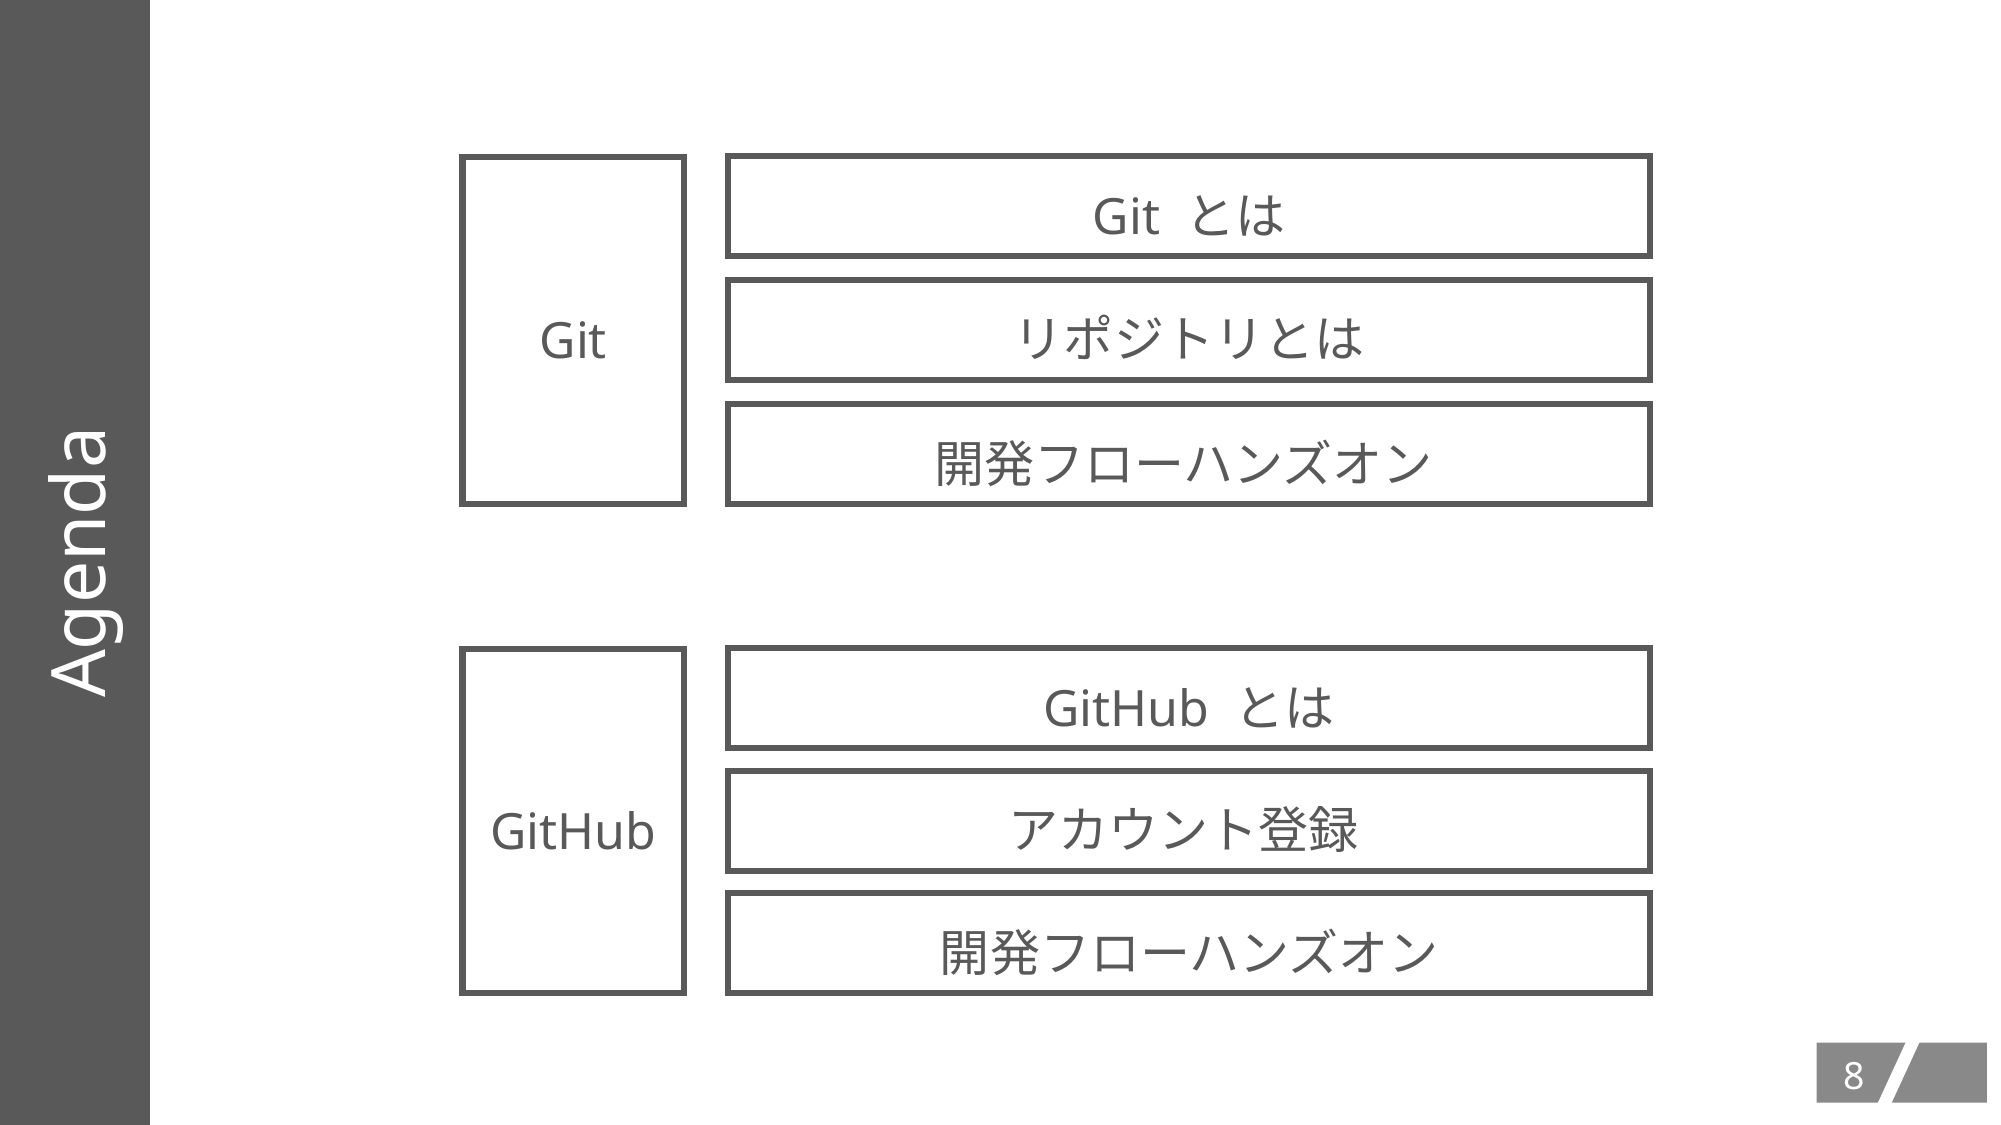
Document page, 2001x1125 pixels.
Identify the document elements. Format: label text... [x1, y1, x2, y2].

text_box Git [461, 156, 685, 505]
text_box Agenda [0, 0, 151, 1125]
text_box アカウント登録 [727, 770, 1651, 872]
text_box 開発フローハンズオン [727, 892, 1651, 994]
text_box GitHub とは [727, 647, 1651, 749]
text_box GitHub [461, 648, 685, 994]
text_box 開発フローハンズオン [727, 403, 1651, 505]
text_box Git とは [727, 155, 1651, 257]
slide_number 7 [1810, 1047, 1898, 1108]
text_box リポジトリとは [727, 279, 1651, 381]
